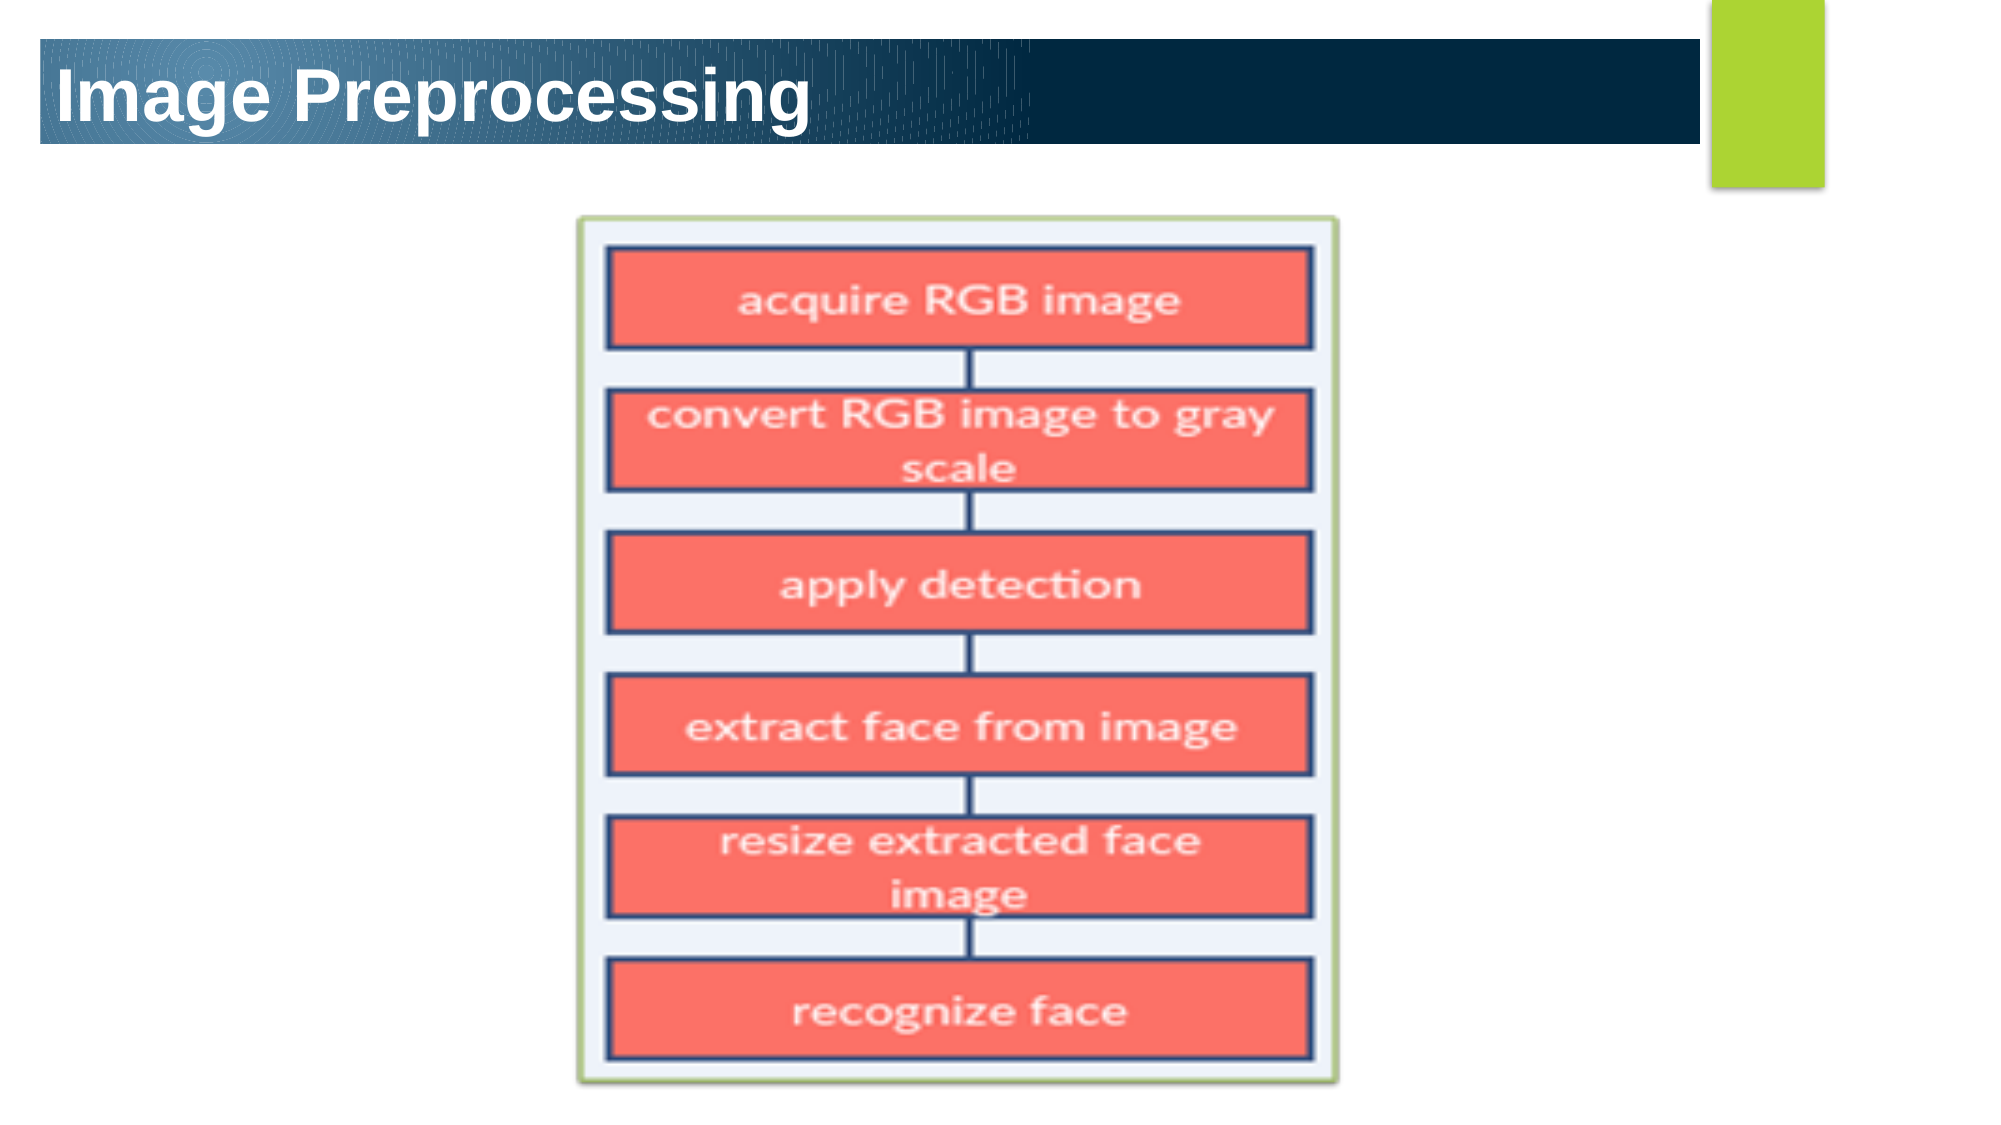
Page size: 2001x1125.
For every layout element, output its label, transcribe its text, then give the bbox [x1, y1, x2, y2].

picture [567, 208, 1349, 1098]
text_box Image Preprocessing [40, 39, 1700, 144]
